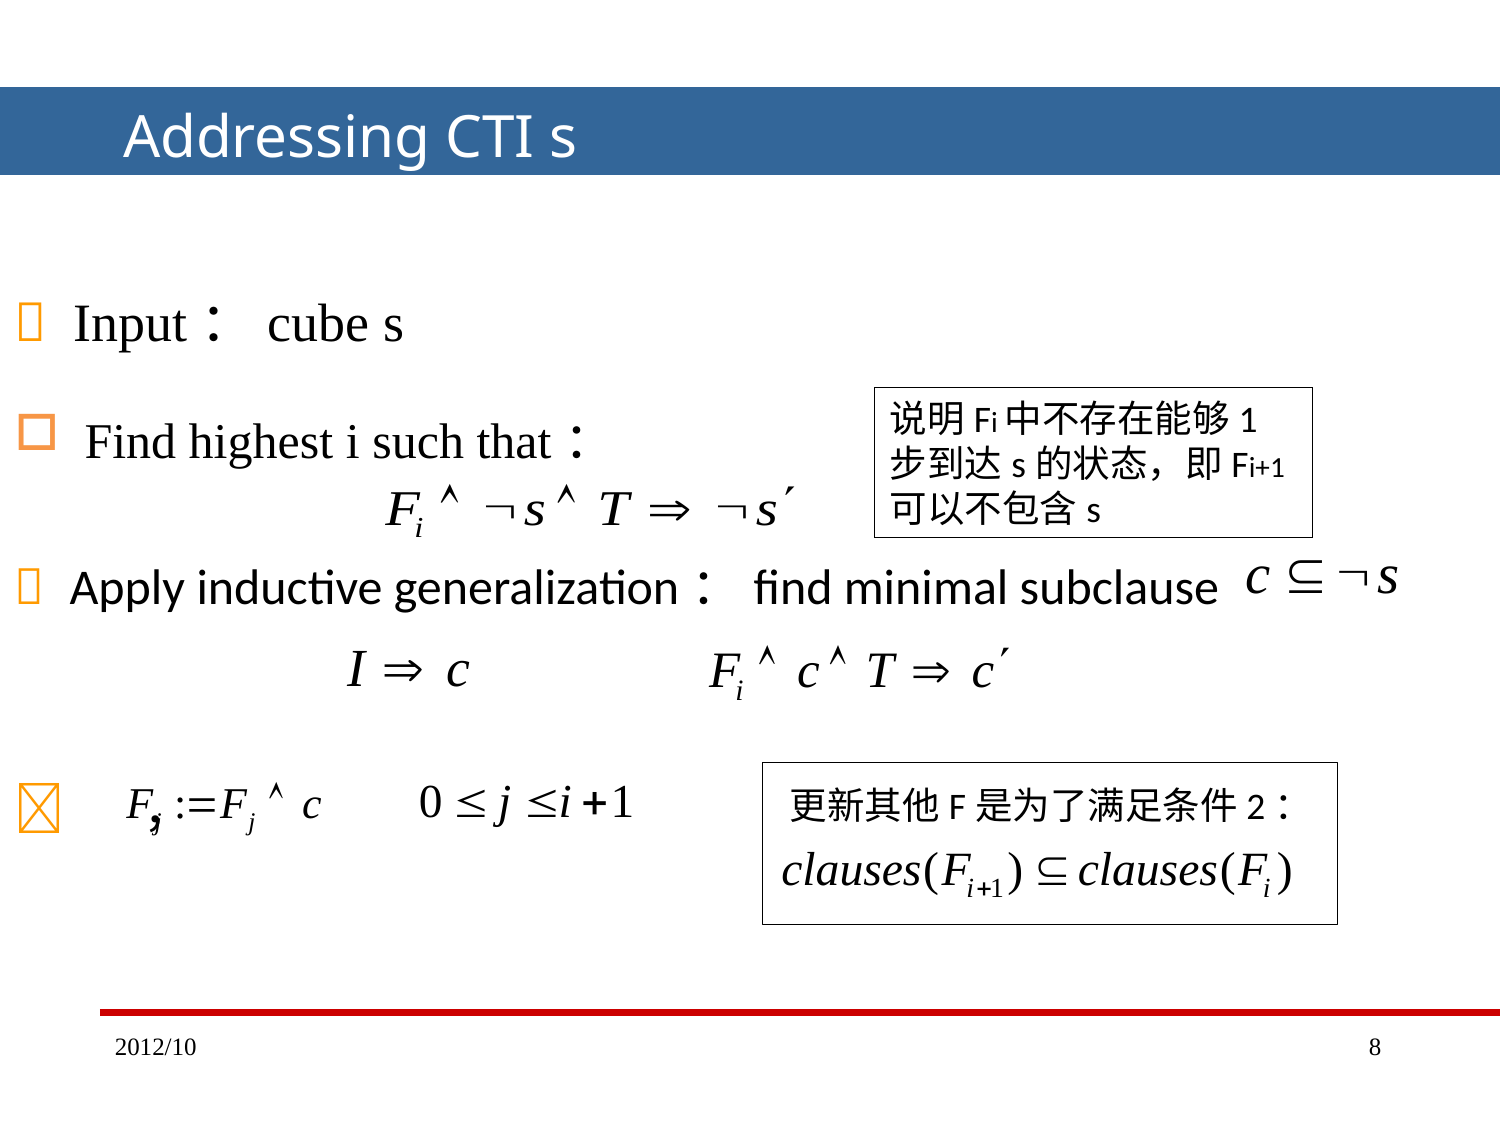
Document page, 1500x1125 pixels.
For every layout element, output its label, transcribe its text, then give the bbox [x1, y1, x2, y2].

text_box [412, 774, 638, 838]
text_box 8 [1368, 1031, 1382, 1068]
text_box Addressing CTI s [123, 97, 578, 176]
text_box [760, 760, 1340, 927]
text_box [0, 0, 1500, 85]
text_box 说明Fi中不存在能够1步到达s的状态，即Fi+1可以不包含s [874, 387, 1313, 538]
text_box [1237, 555, 1413, 613]
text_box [699, 635, 1015, 713]
text_box [0, 177, 1500, 1125]
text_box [374, 474, 801, 551]
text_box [337, 637, 481, 701]
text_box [774, 837, 1301, 910]
text_box  Input：cube s Find highest i such that：  Apply inductive generalization：find minimal subclause  ， [14, 287, 1463, 845]
text_box 2012/10 [114, 1031, 198, 1068]
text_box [118, 774, 332, 845]
text_box [0, 85, 1500, 177]
